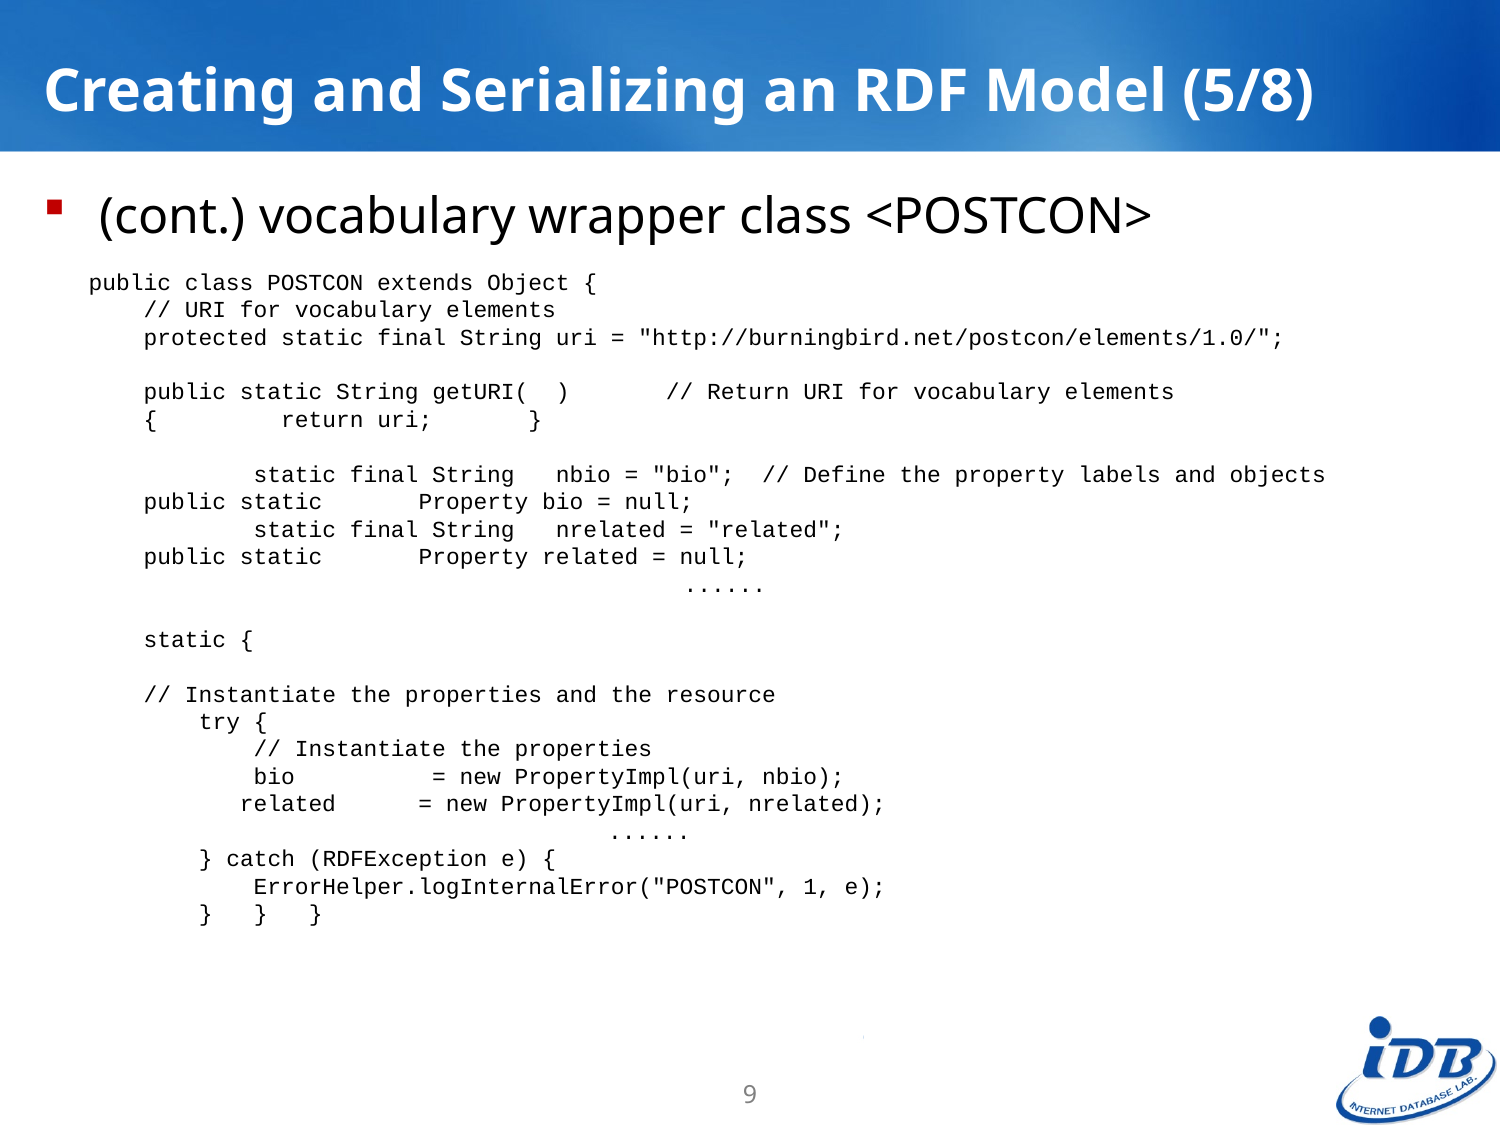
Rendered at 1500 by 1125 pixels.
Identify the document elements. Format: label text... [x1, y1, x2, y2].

text_box public class POSTCON extends Object { // URI for vocabulary elements protected static final String uri = "http://burningbird.net/postcon/elements/1.0/"; public static String getURI( ) // Return URI for vocabulary elements { return uri; } static final String nbio = "bio"; // Define the property labels and objects public static Property bio = null; static final String nrelated = "related"; public static Property related = null; ...... static { // Instantiate the properties and the resource try { // Instantiate the properties bio = new PropertyImpl(uri, nbio); related = new PropertyImpl(uri, nrelated); ...... } catch (RDFException e) { ErrorHelper.logInternalError("POSTCON", 1, e); } } } [73, 251, 1377, 942]
list (cont.) vocabulary wrapper class <POSTCON> [28, 175, 1472, 1067]
title Creating and Serializing an RDF Model (5/8) [28, 23, 1472, 153]
picture [0, 0, 1500, 1125]
slide_number 9 [688, 1078, 812, 1114]
